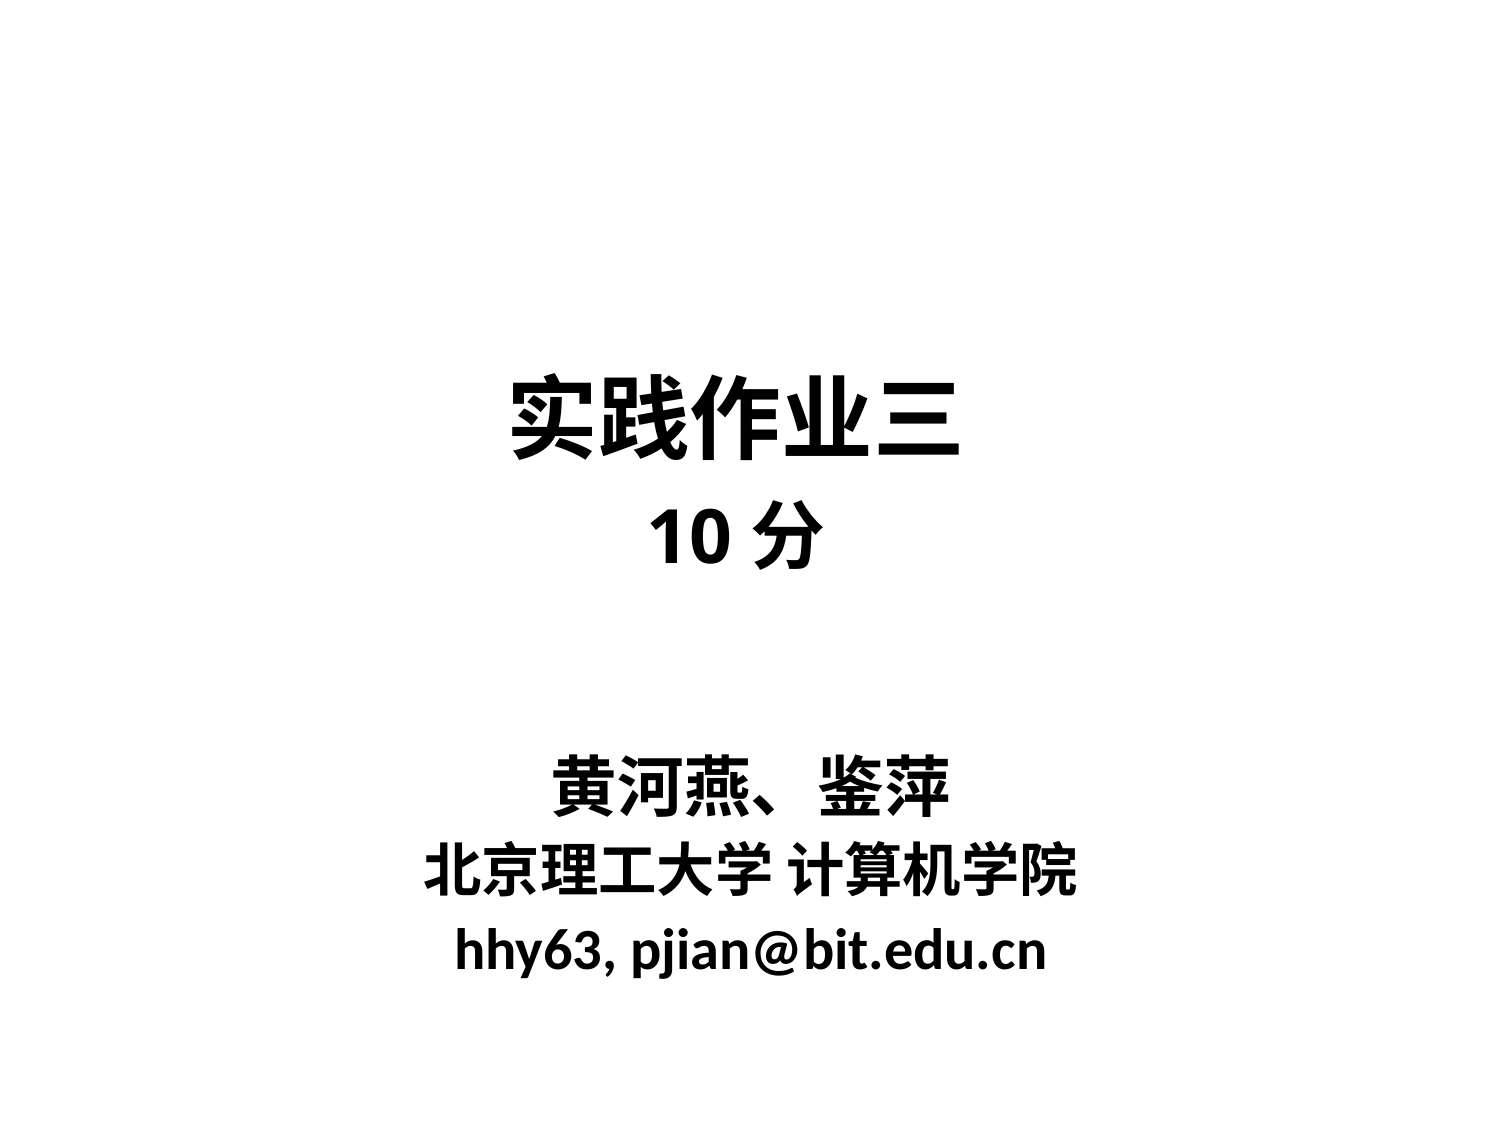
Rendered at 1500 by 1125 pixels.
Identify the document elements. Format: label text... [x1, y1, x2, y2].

title 实践作业三 10分 [133, 250, 1339, 667]
text_box 黄河燕、鉴萍 北京理工大学 计算机学院 hhy63, pjian@bit.edu.cn [188, 746, 1314, 995]
